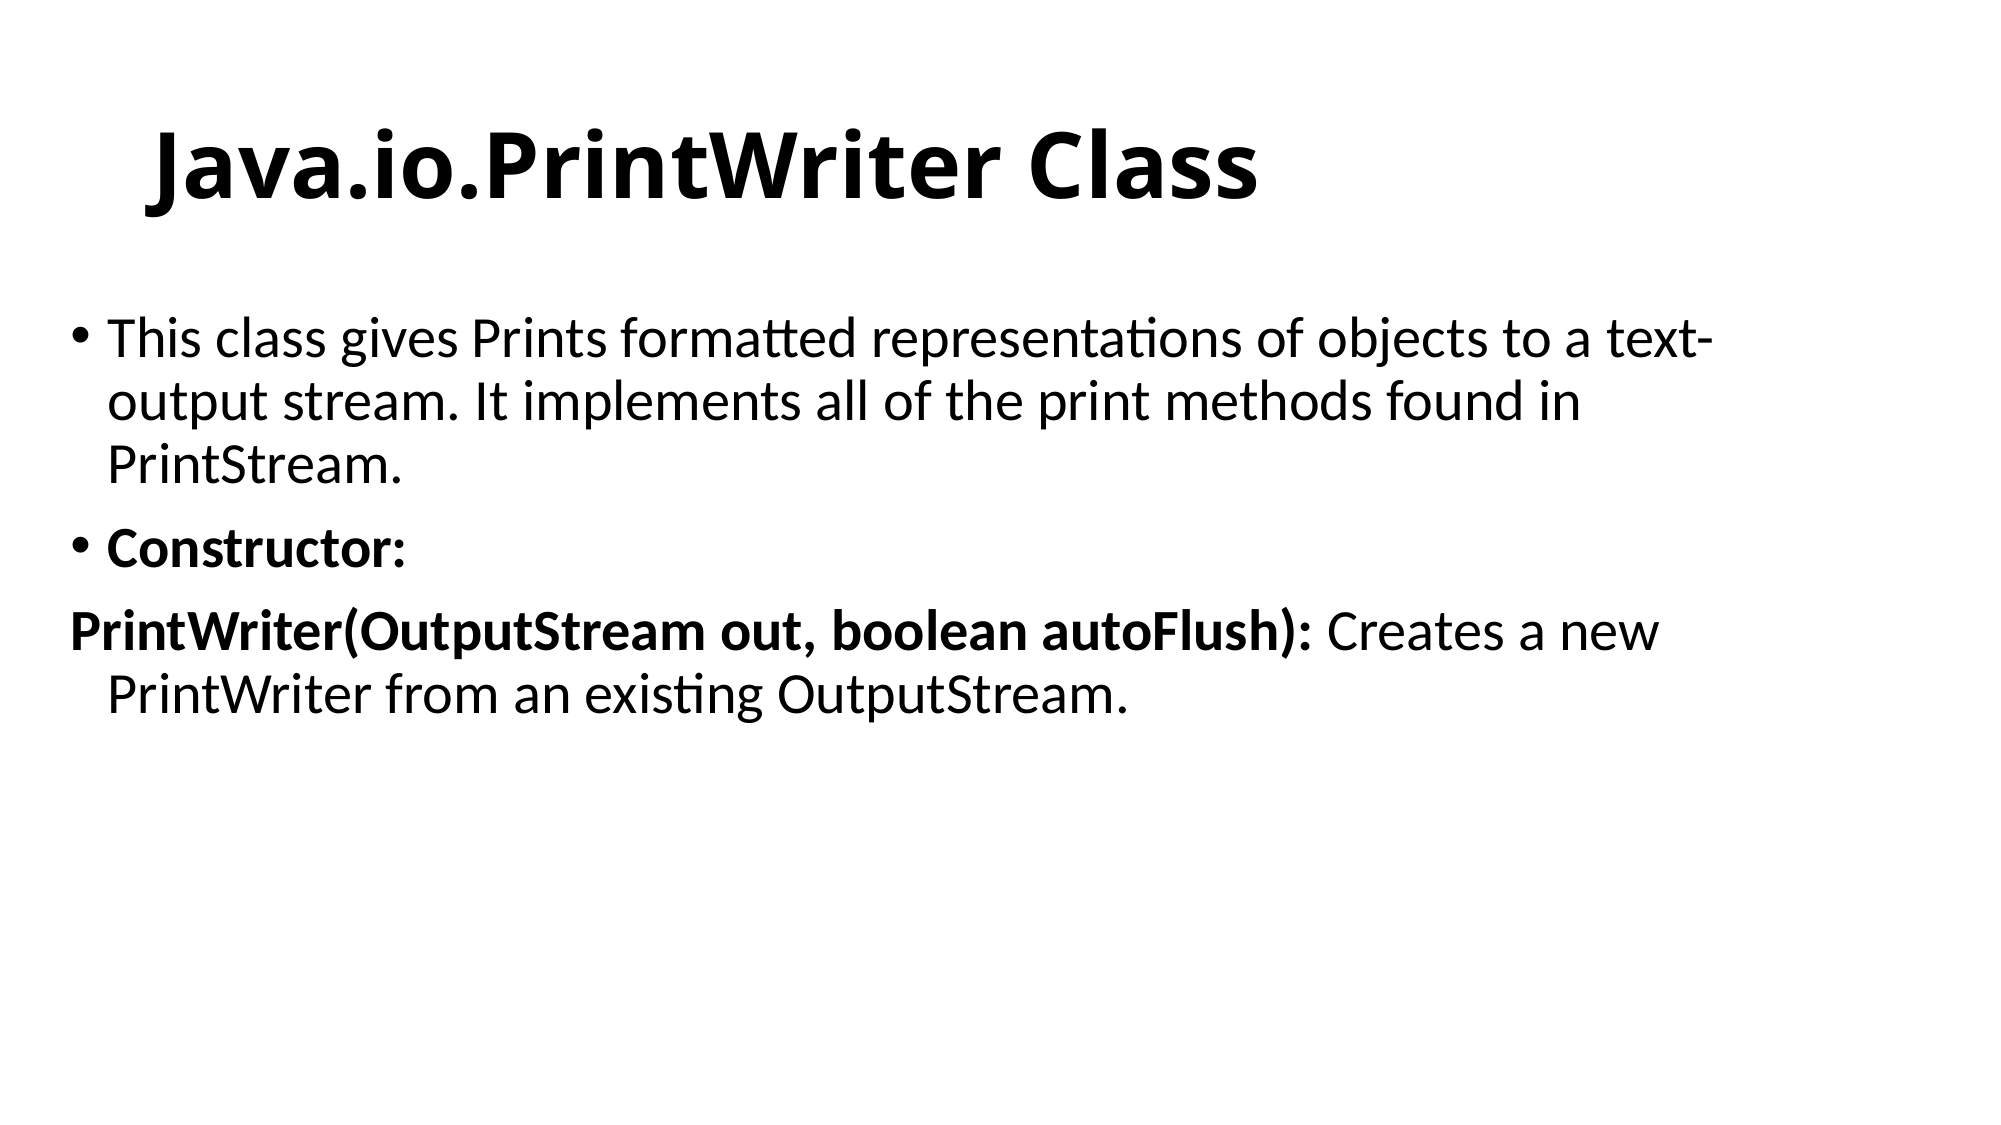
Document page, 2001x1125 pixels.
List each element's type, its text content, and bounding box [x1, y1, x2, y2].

title Java.io.PrintWriter Class [137, 59, 1863, 278]
list This class gives Prints formatted representations of objects to a text-output stream. It implements all of the print methods found in PrintStream. Constructor: PrintWriter(OutputStream out, boolean autoFlush): Creates a new PrintWriter from an existing OutputStream. [55, 299, 1863, 1014]
